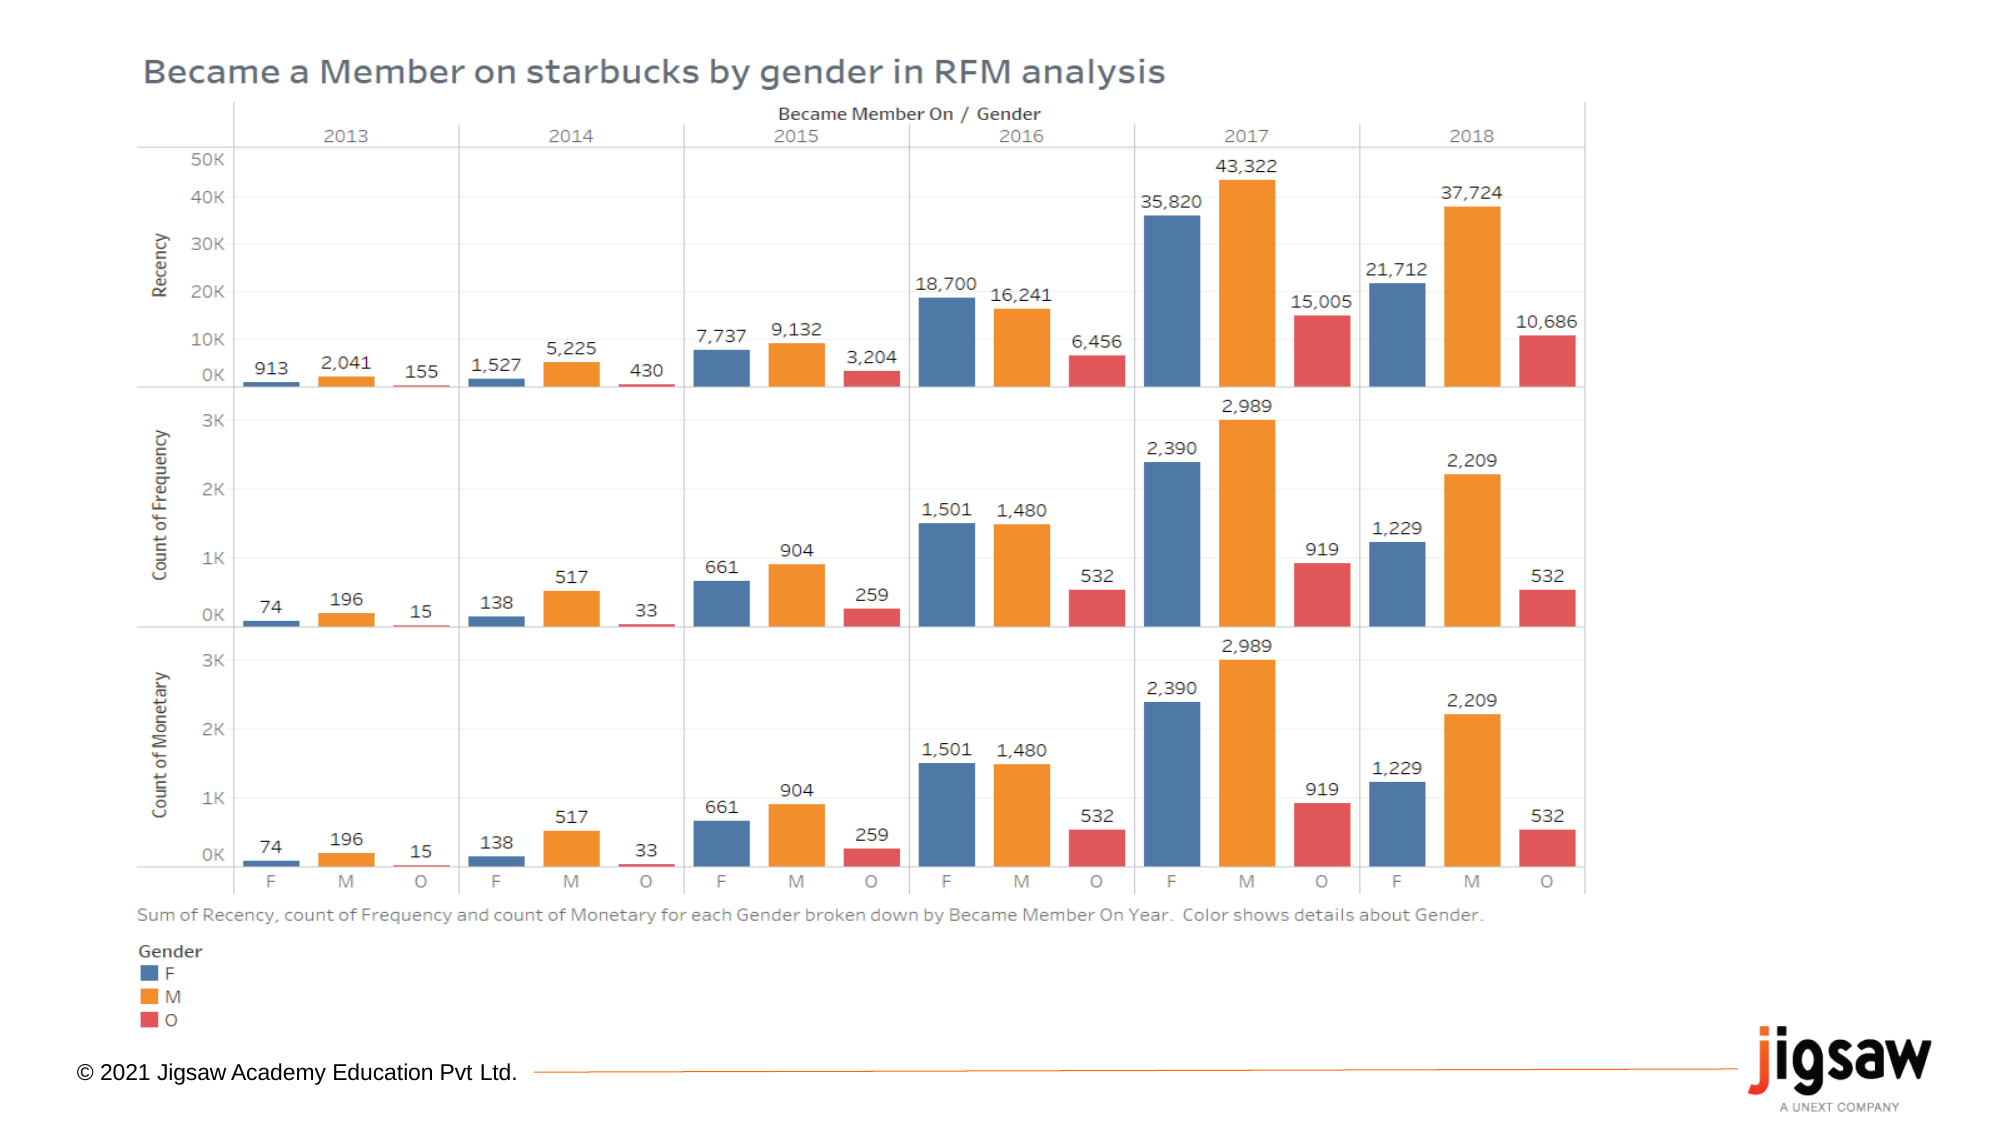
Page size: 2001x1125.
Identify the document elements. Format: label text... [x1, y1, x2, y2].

picture [1748, 1026, 1932, 1112]
footer © 2021 Jigsaw Academy Education Pvt Ltd. [74, 1057, 524, 1125]
picture [137, 40, 1587, 1033]
